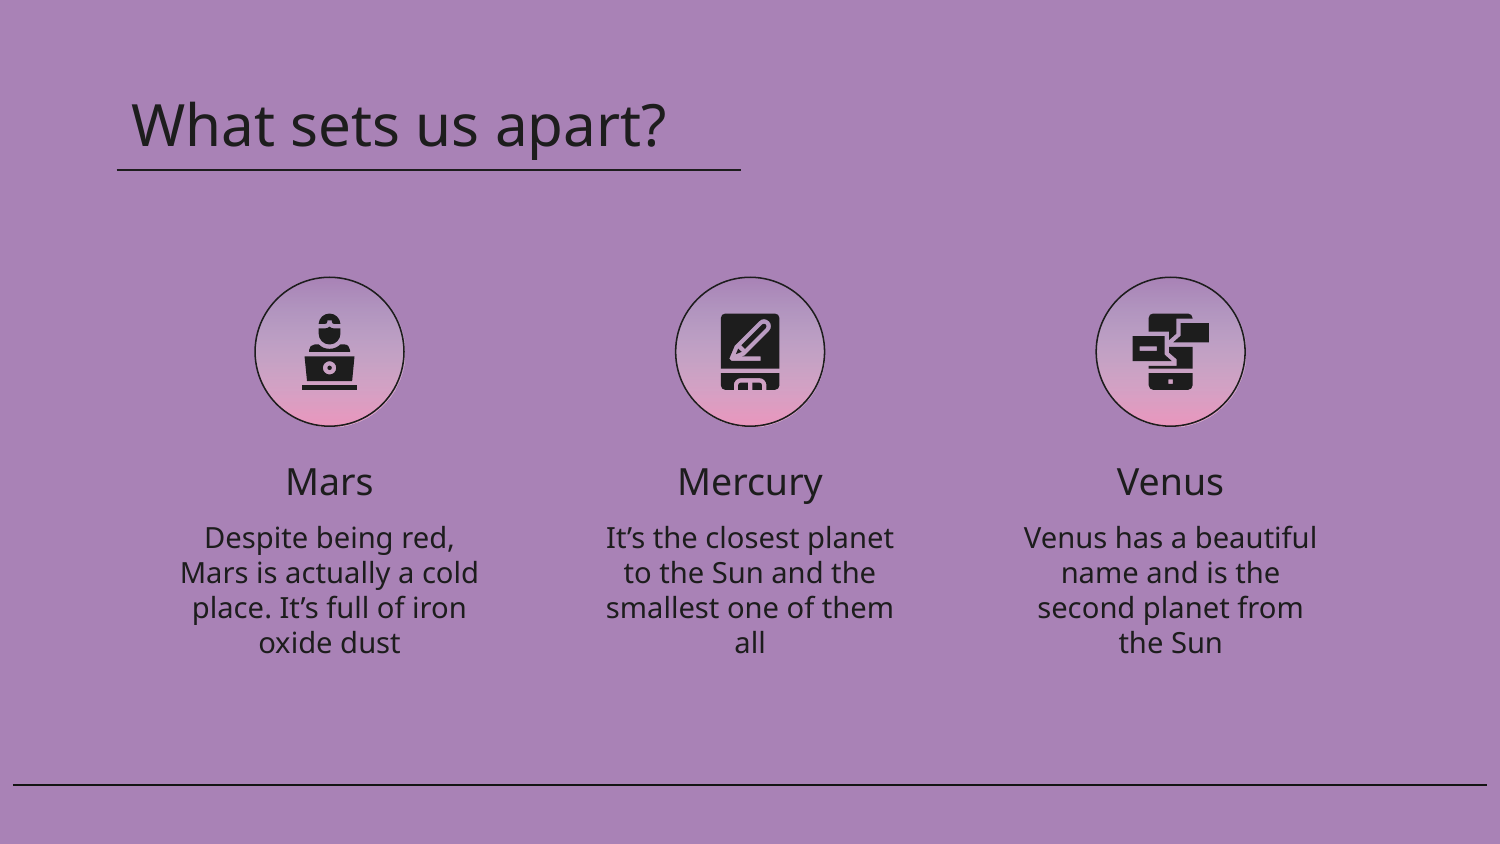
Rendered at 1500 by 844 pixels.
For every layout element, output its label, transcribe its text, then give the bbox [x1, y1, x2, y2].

subtitle Despite being red, Mars is actually a cold place. It’s full of iron oxide dust [161, 510, 498, 668]
title What sets us apart? [116, 76, 1384, 171]
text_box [301, 313, 358, 391]
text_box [1132, 313, 1210, 391]
title Mercury [581, 452, 919, 508]
subtitle It’s the closest planet to the Sun and the smallest one of them all [581, 510, 919, 668]
title Mars [161, 452, 498, 508]
title Venus [1002, 452, 1339, 508]
text_box [675, 277, 825, 427]
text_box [720, 313, 780, 391]
text_box [255, 277, 404, 427]
subtitle Venus has a beautiful name and is the second planet from the Sun [1002, 510, 1339, 668]
text_box [1096, 277, 1246, 427]
